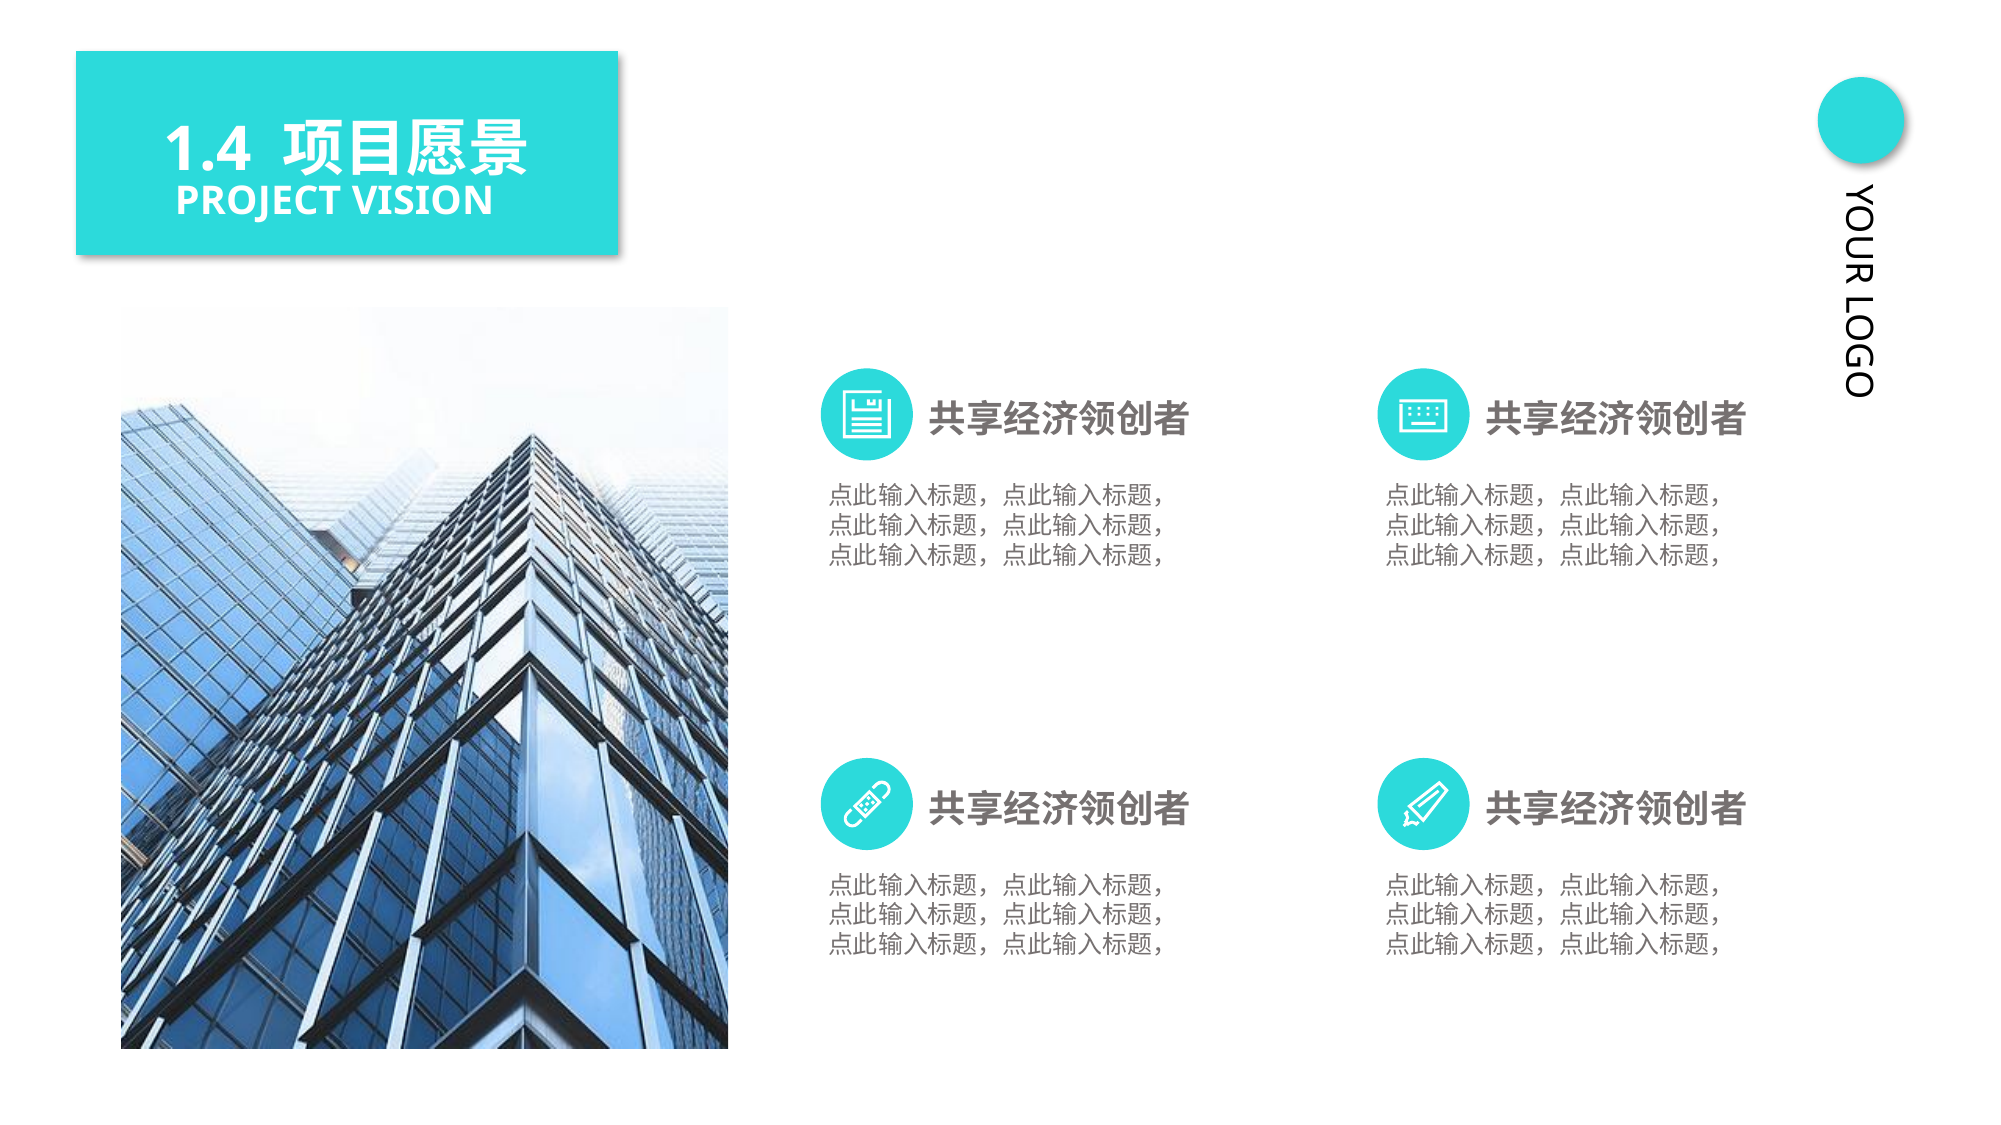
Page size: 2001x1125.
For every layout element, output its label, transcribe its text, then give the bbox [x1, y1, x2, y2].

text_box 点此输入标题，点此输入标题， 点此输入标题，点此输入标题， 点此输入标题，点此输入标题， [1370, 861, 1885, 967]
text_box 共享经济领创者 [913, 777, 1225, 838]
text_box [76, 52, 1904, 484]
text_box [1376, 756, 1471, 852]
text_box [842, 780, 891, 828]
picture [121, 484, 729, 1049]
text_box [1402, 780, 1449, 828]
text_box [819, 756, 914, 852]
text_box 点此输入标题，点此输入标题， 点此输入标题，点此输入标题， 点此输入标题，点此输入标题， [813, 861, 1328, 967]
text_box 共享经济领创者 [1470, 777, 1782, 838]
text_box 点此输入标题，点此输入标题， 点此输入标题，点此输入标题， 点此输入标题，点此输入标题， [813, 484, 1328, 637]
text_box 点此输入标题，点此输入标题， 点此输入标题，点此输入标题， 点此输入标题，点此输入标题， [1370, 484, 1885, 667]
